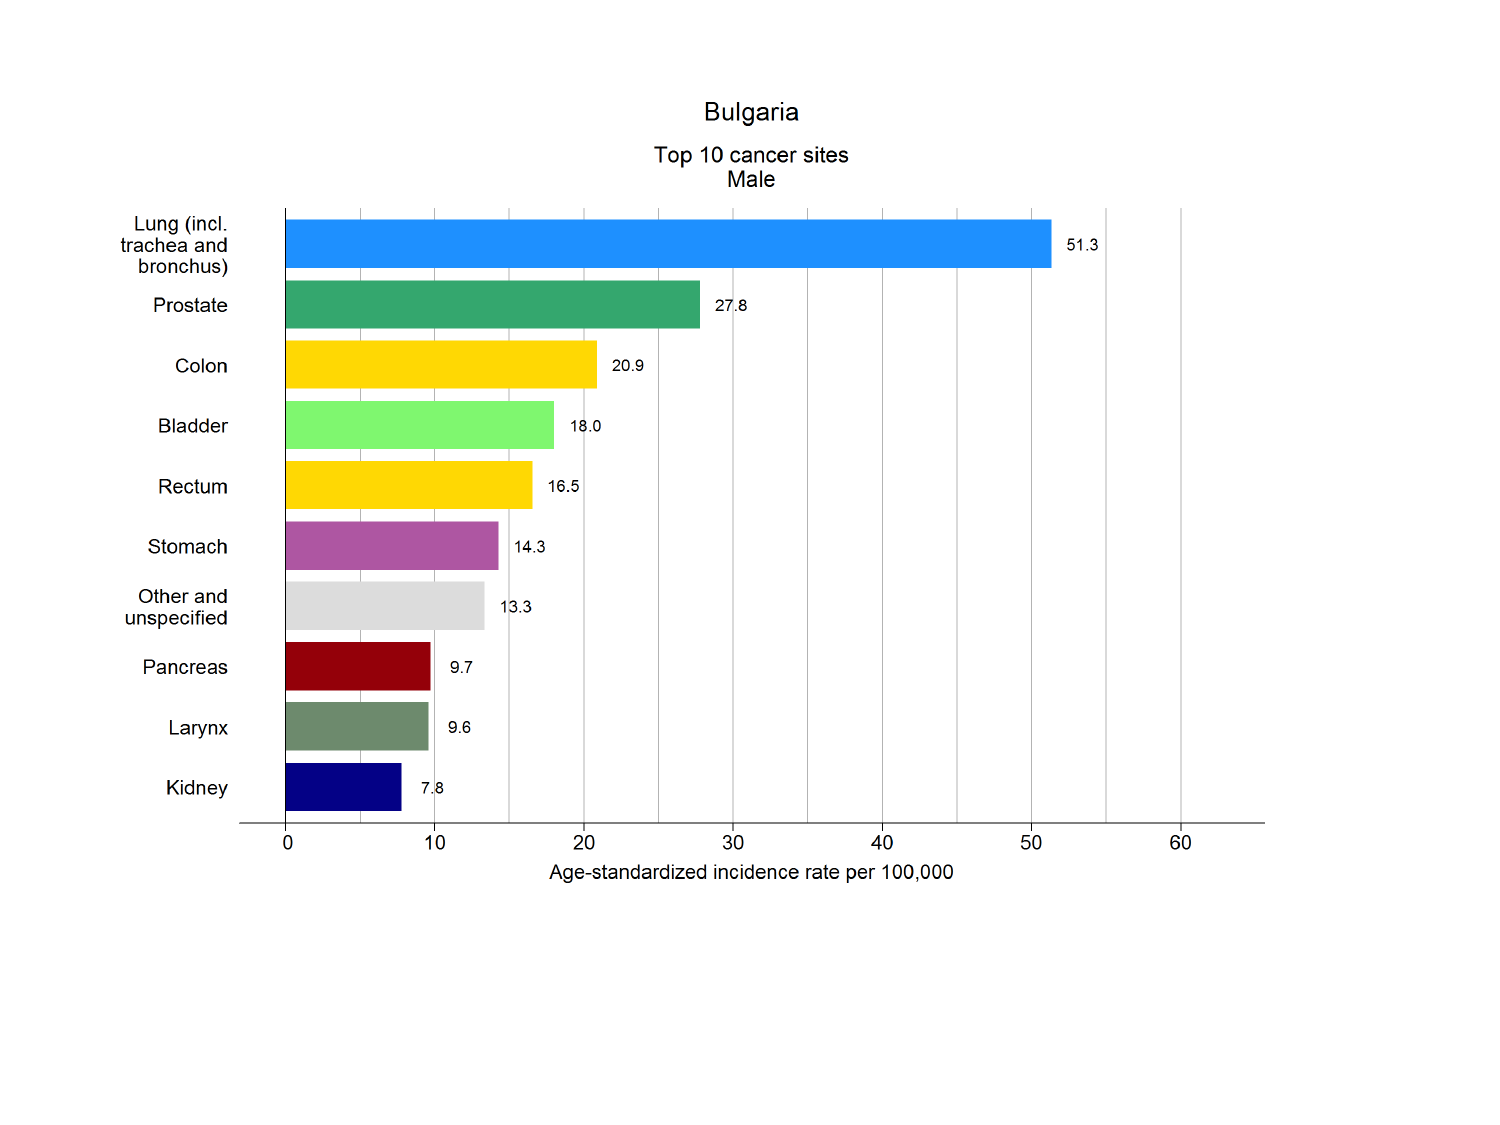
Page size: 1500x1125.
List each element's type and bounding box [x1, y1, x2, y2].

list [91, 67, 1293, 917]
